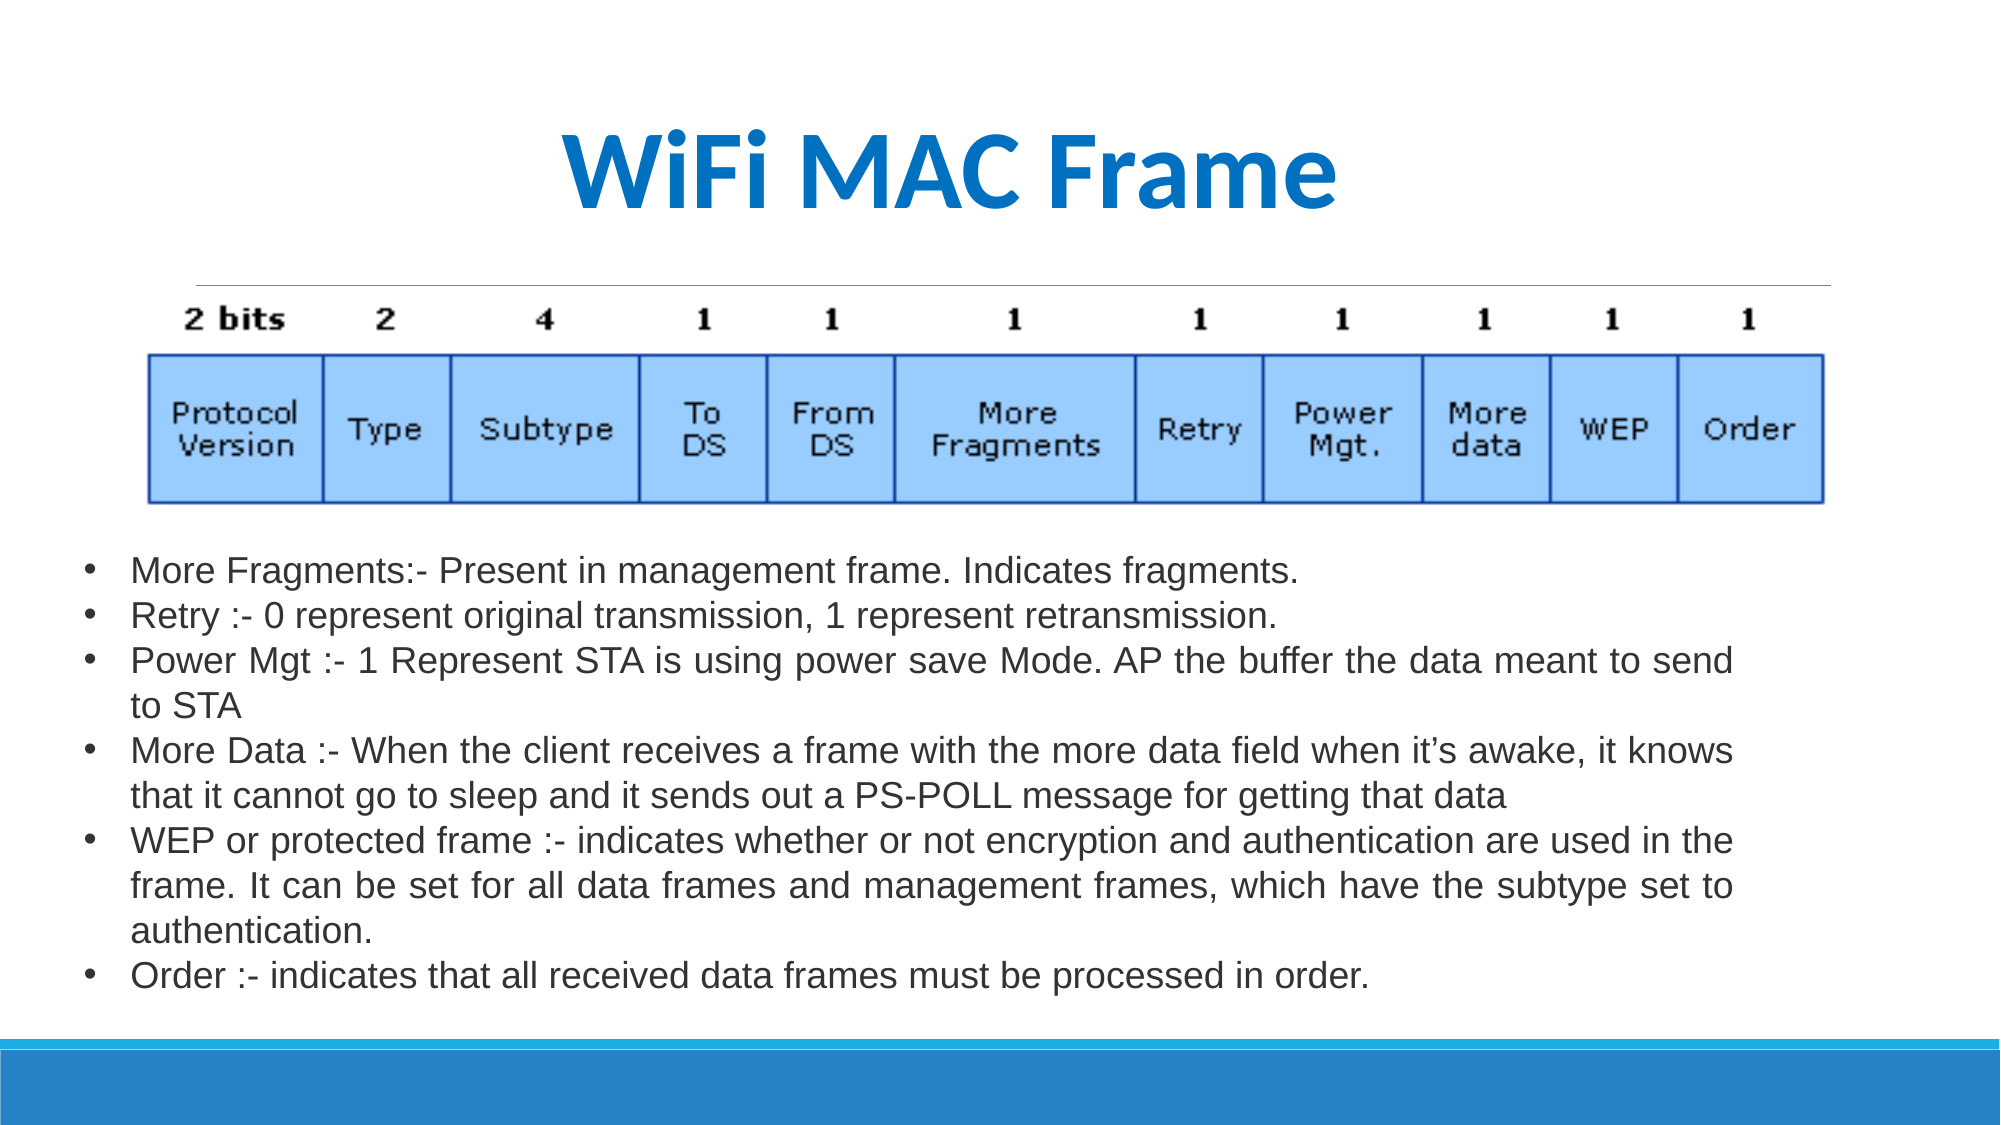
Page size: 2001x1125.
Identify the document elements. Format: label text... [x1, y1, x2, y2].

text_box More Fragments:- Present in management frame. Indicates fragments. Retry :- 0 represent original transmission, 1 represent retransmission. Power Mgt :- 1 Represent STA is using power save Mode. AP the buffer the data meant to send to STA More Data :- When the client receives a frame with the more data field when it’s awake, it knows that it cannot go to sleep and it sends out a PS-POLL message for getting that data WEP or protected frame :- indicates whether or not encryption and authentication are used in the frame. It can be set for all data frames and management frames, which have the subtype set to authentication. Order :- indicates that all received data frames must be processed in order. [68, 538, 1750, 1004]
text_box WiFi MAC Frame [547, 88, 1355, 239]
picture [139, 301, 1838, 513]
